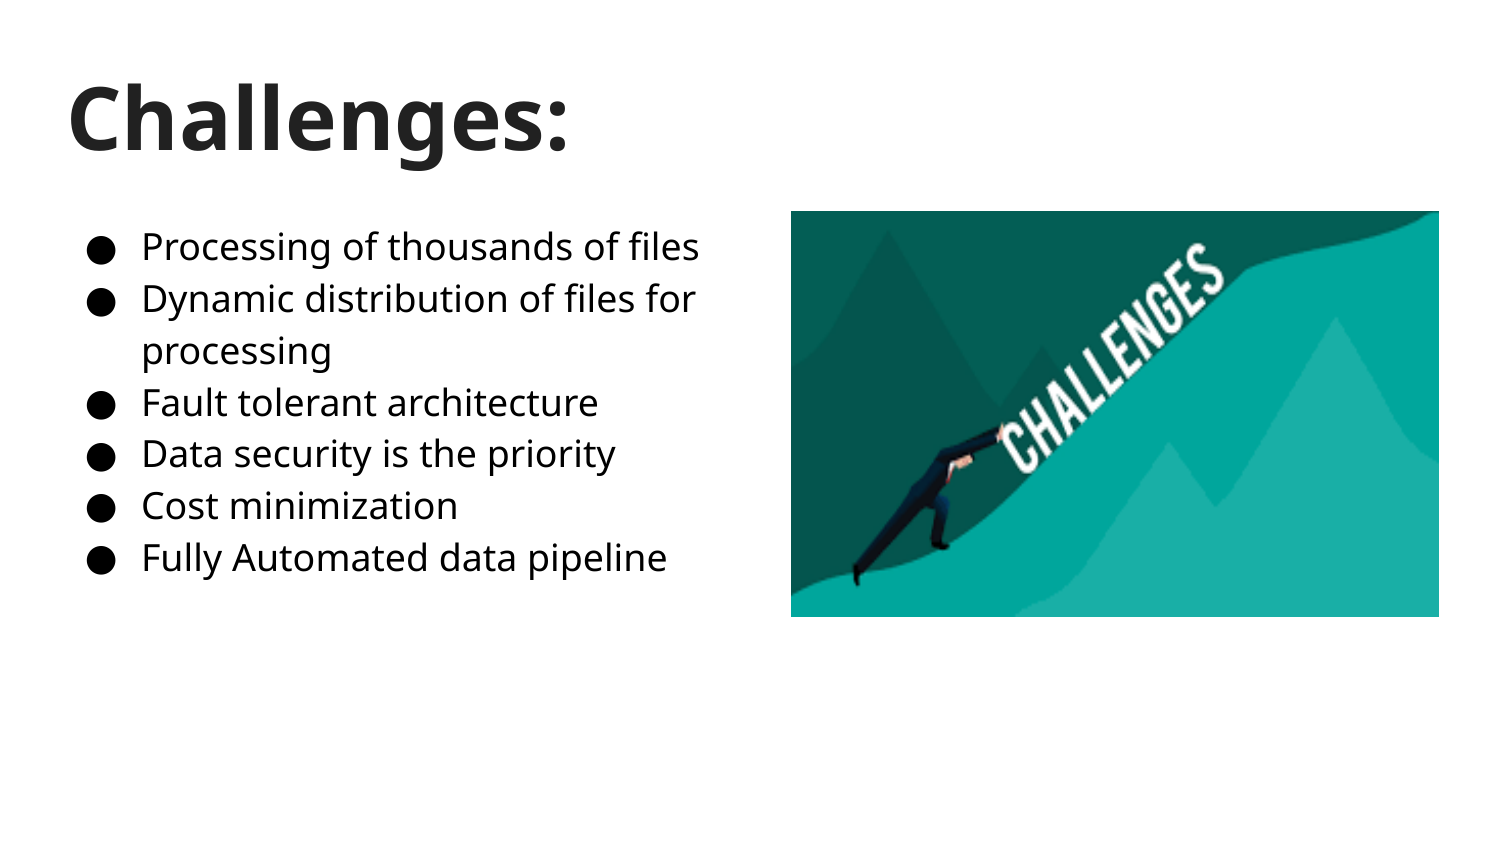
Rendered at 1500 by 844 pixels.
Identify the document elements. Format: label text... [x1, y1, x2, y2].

picture [791, 210, 1440, 618]
list Processing of thousands of files Dynamic distribution of files for processing Fault tolerant architecture Data security is the priority Cost minimization Fully Automated data pipeline [51, 201, 771, 793]
title Challenges: [51, 48, 1449, 180]
